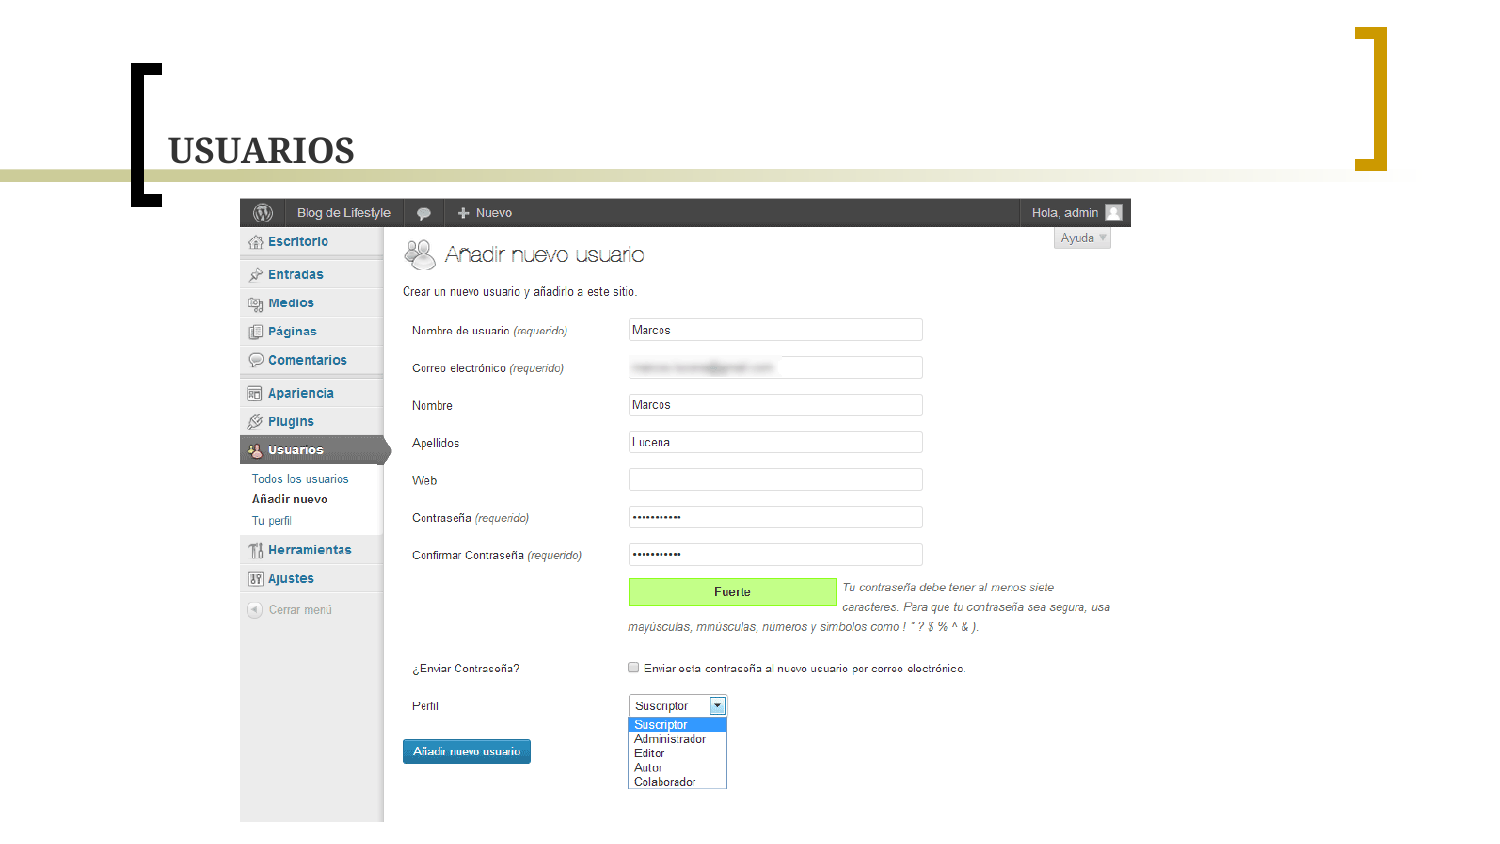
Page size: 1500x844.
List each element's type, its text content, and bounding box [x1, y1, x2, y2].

title USUARIOS [152, 11, 1328, 186]
picture [240, 198, 1131, 822]
